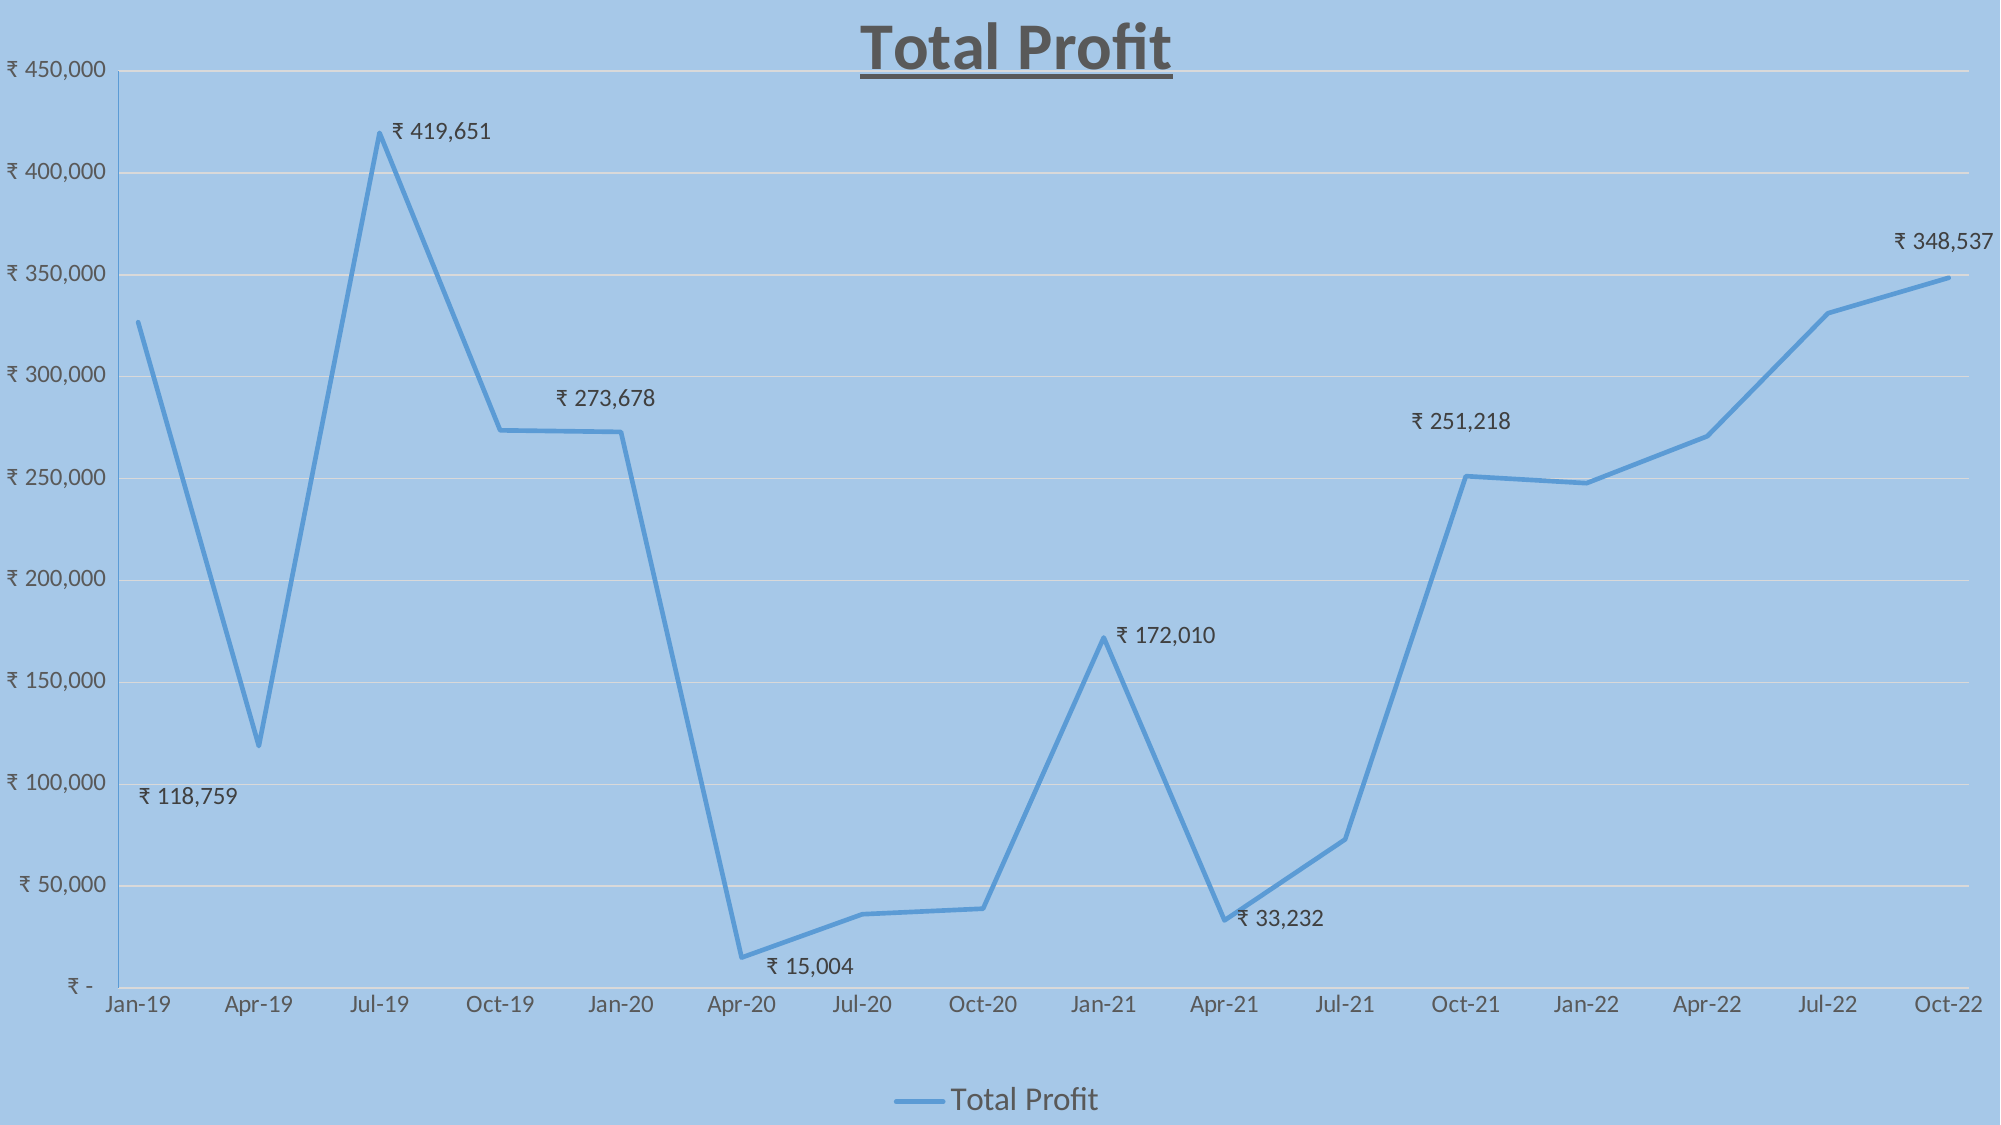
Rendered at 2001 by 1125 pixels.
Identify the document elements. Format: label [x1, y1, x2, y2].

chart [0, 0, 2000, 1125]
